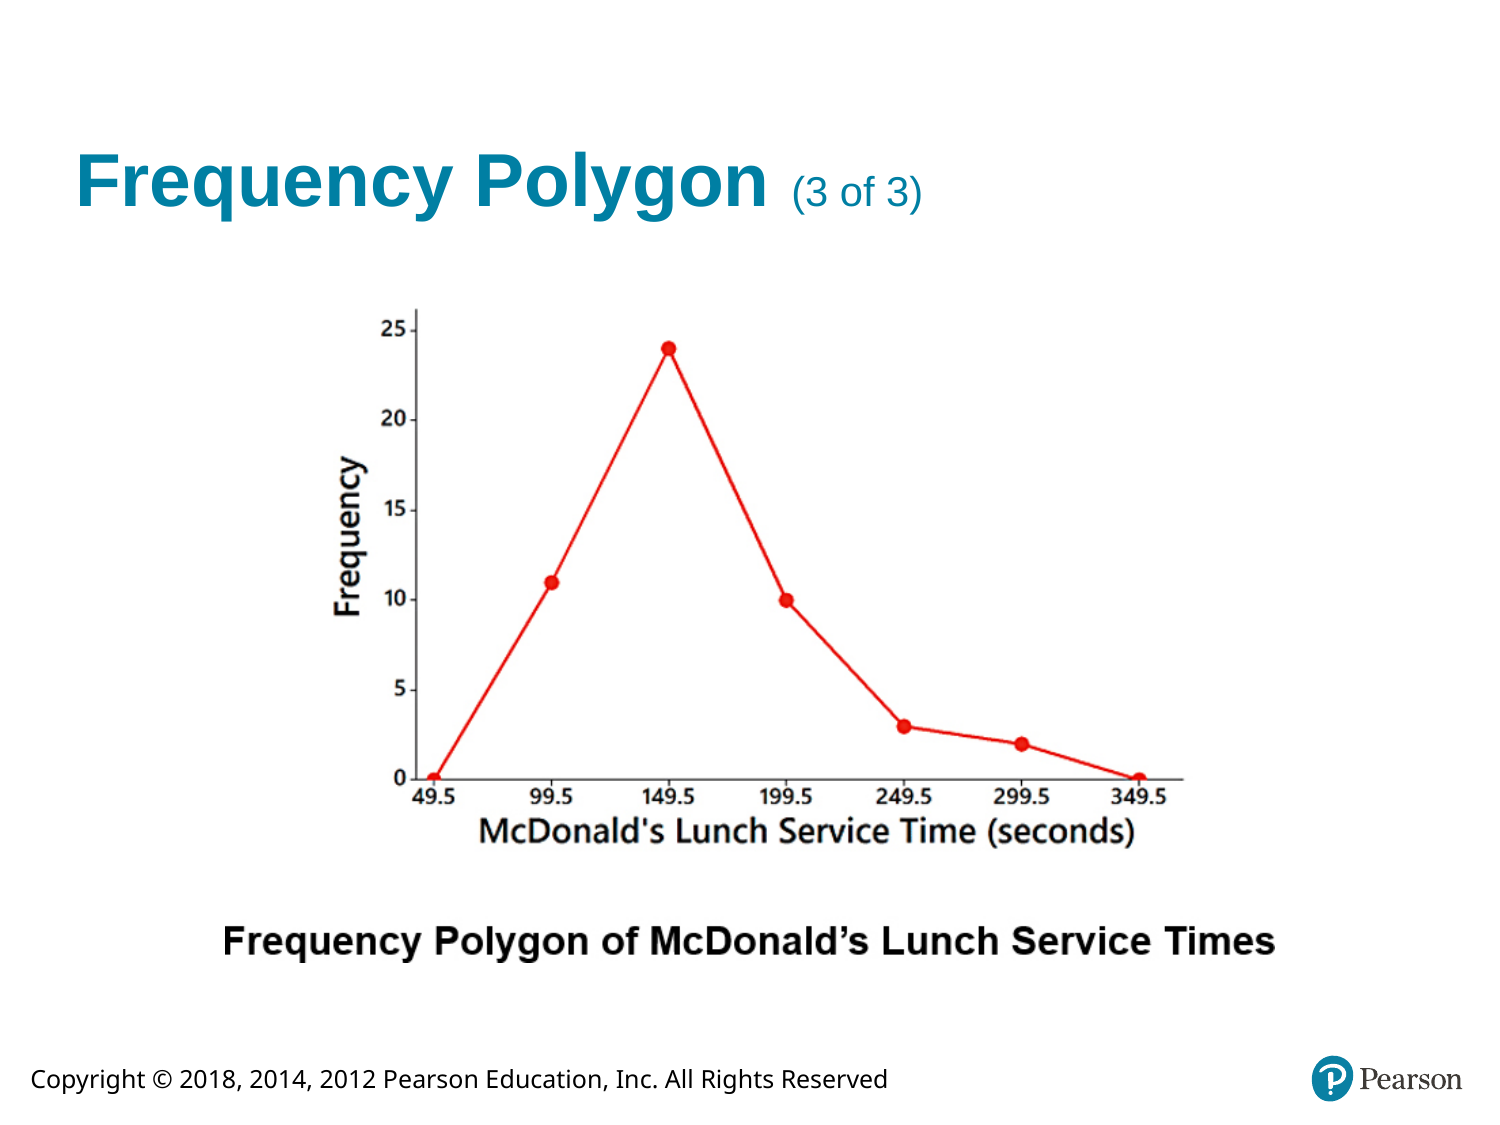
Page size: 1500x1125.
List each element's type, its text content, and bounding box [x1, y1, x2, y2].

picture [225, 308, 1275, 963]
title Frequency Polygon (3 of 3) [75, 41, 1425, 222]
